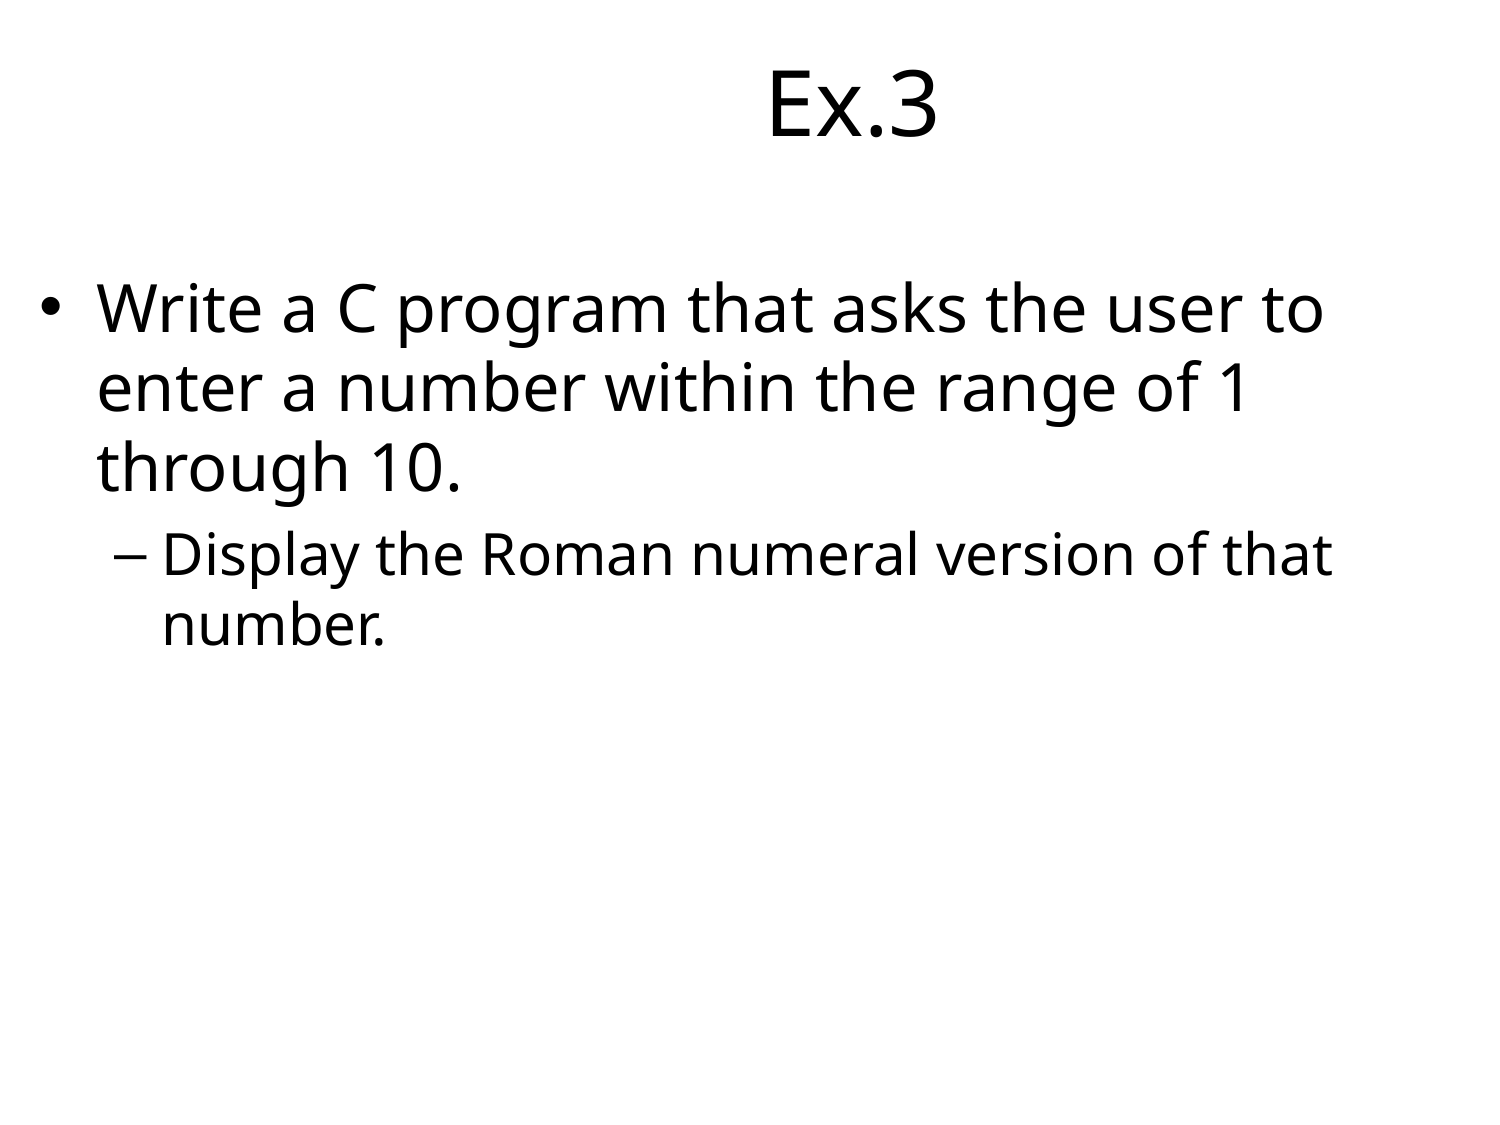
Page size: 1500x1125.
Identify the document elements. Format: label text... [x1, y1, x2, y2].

list Write a C program that asks the user to enter a number within the range of 1 through 10. Display the Roman numeral version of that number. [24, 257, 1418, 1005]
title Ex.3 [24, 24, 1254, 175]
